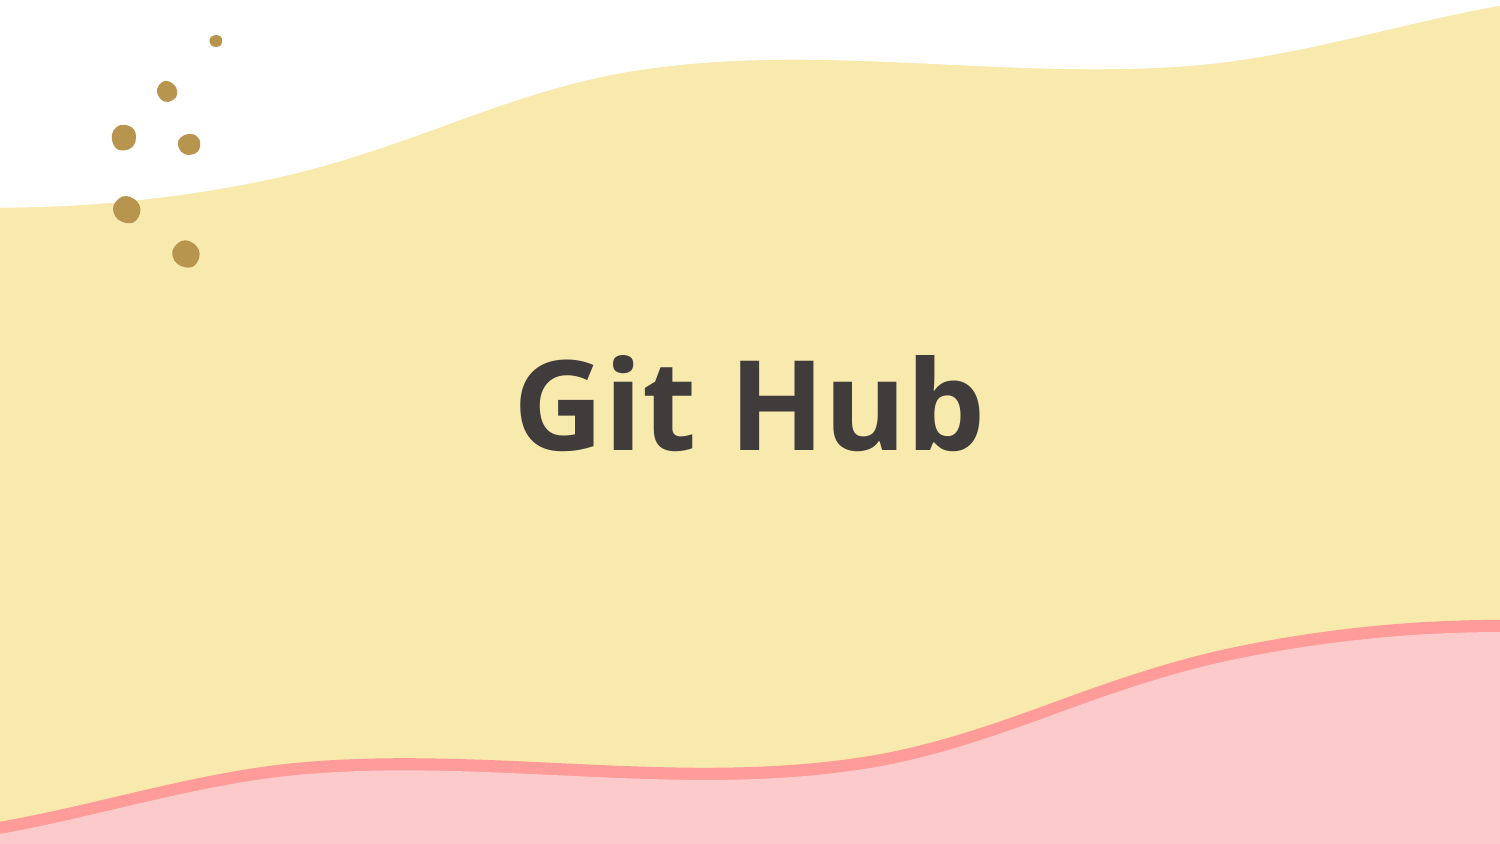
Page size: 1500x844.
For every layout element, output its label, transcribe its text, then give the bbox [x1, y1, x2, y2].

title Git Hub [405, 352, 1095, 491]
